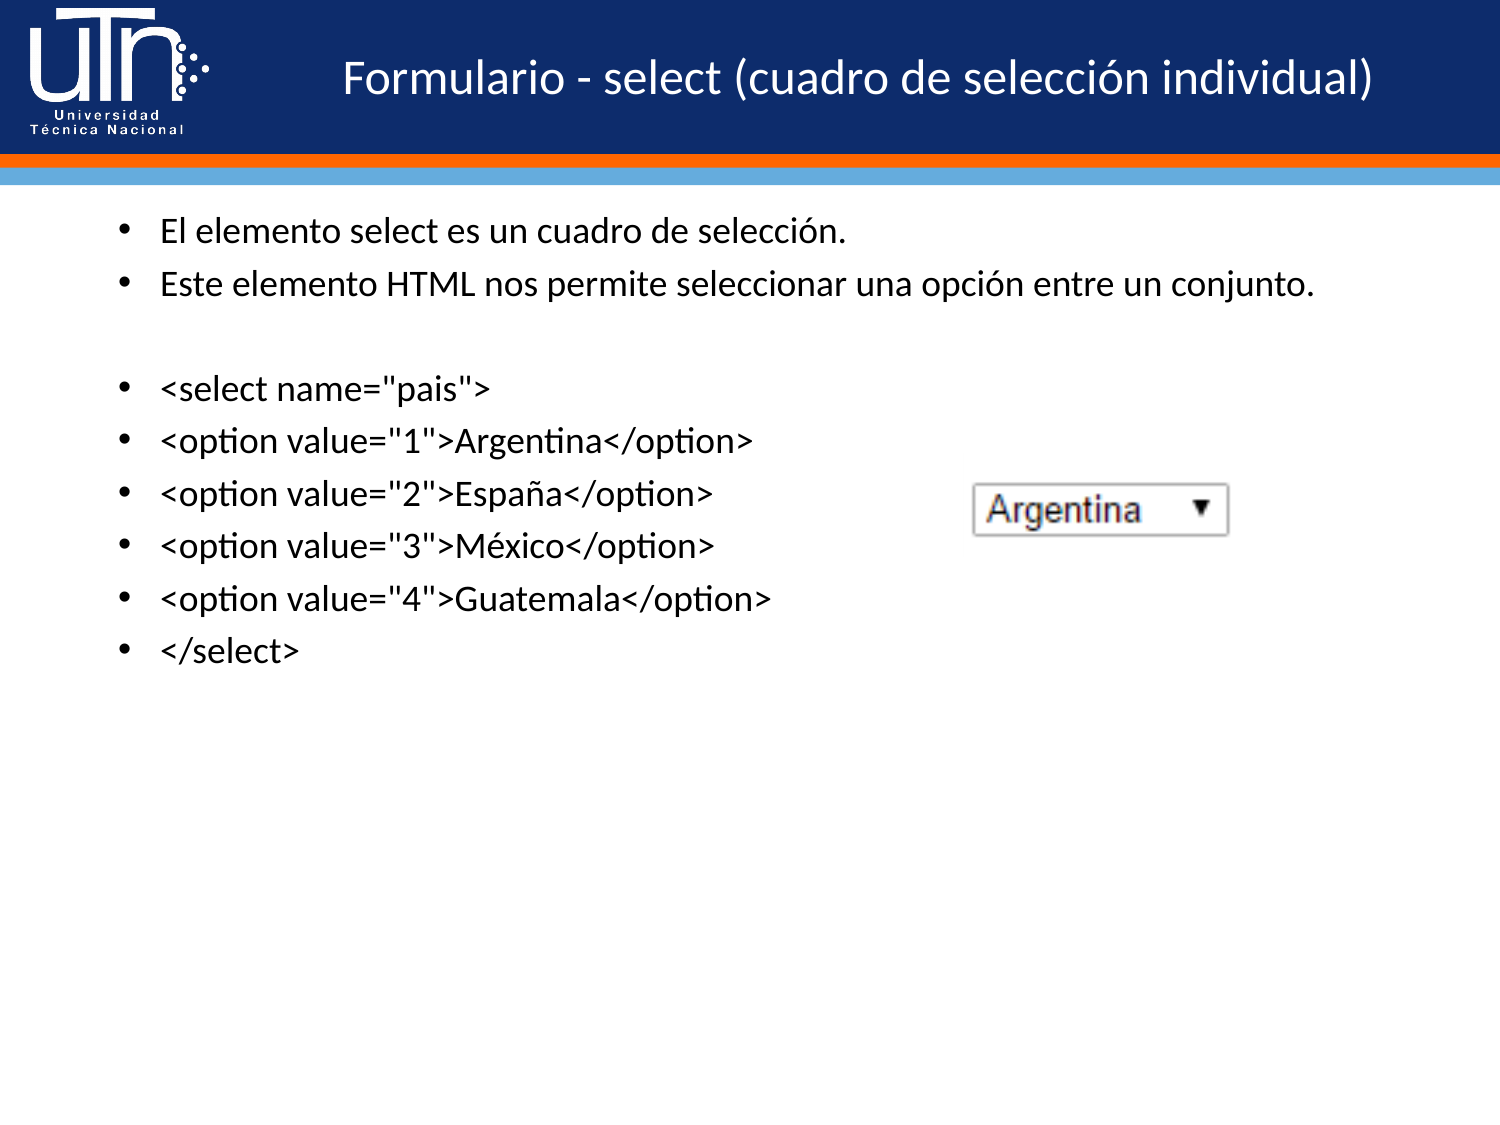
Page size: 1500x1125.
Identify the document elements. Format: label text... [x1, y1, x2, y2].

picture [962, 447, 1253, 563]
title Formulario - select (cuadro de selección individual) [217, 0, 1500, 154]
picture [0, 0, 217, 154]
list El elemento select es un cuadro de selección. Este elemento HTML nos permite seleccionar una opción entre un conjunto. <select name="pais"> <option value="1">Argentina</option> <option value="2">España</option> <option value="3">México</option> <option value="4">Guatemala</option> </select> [103, 198, 1397, 1012]
